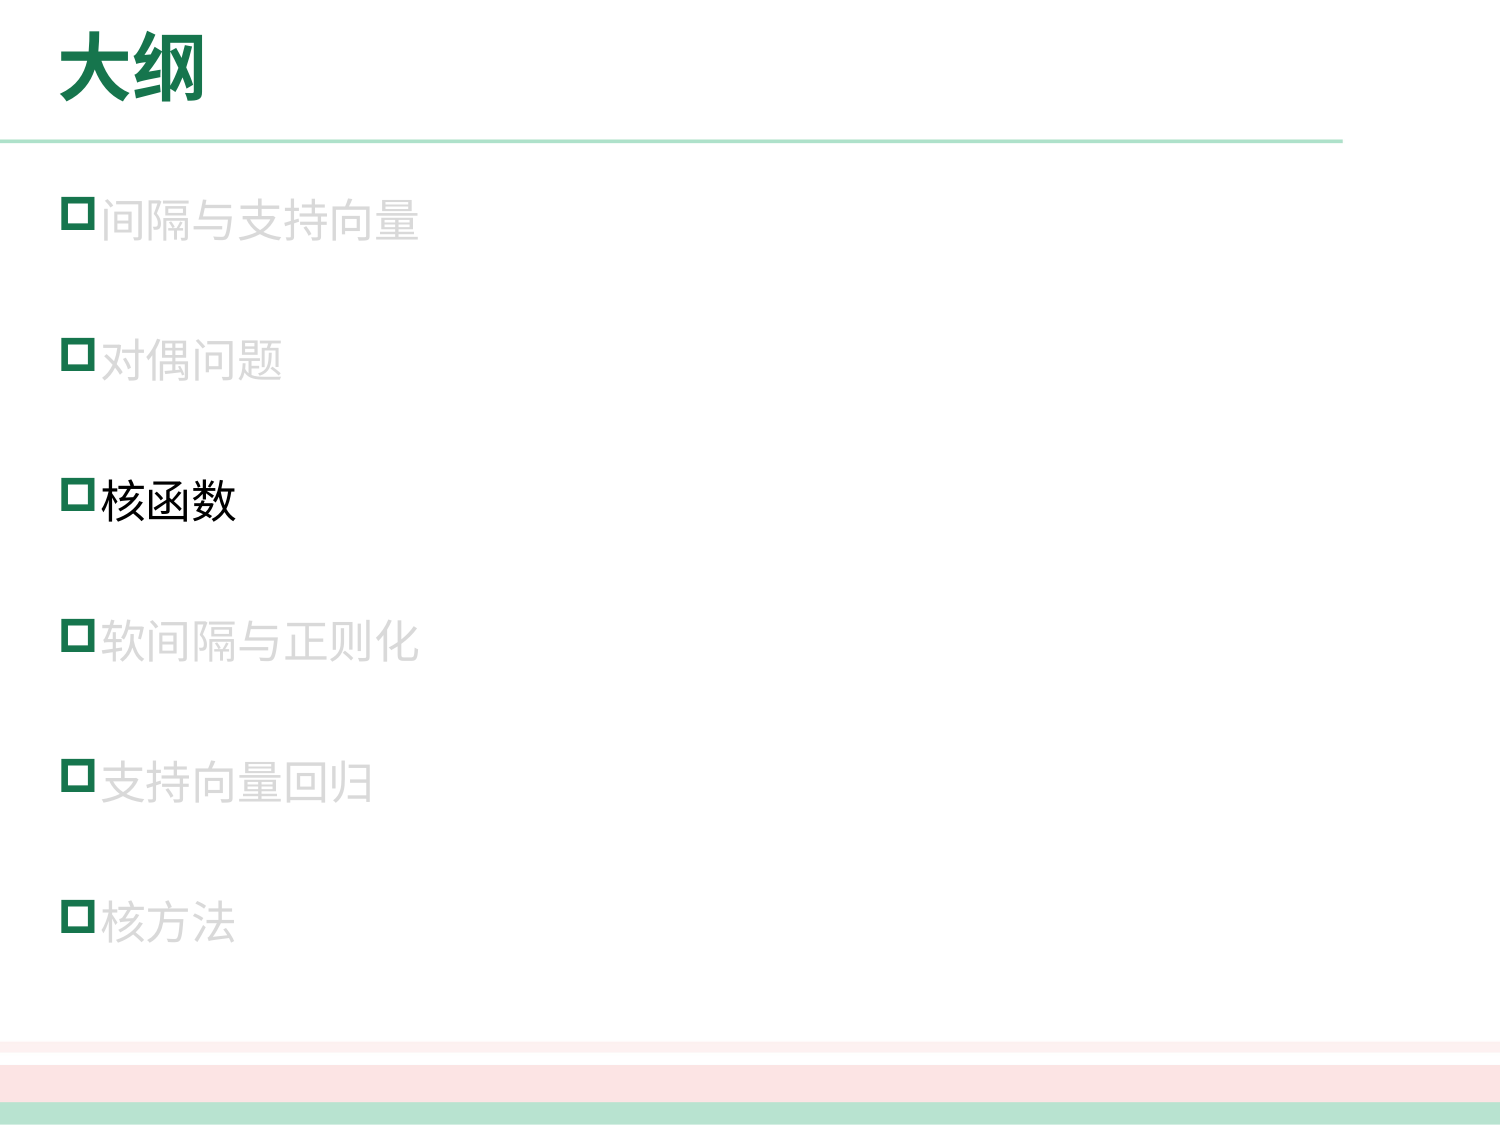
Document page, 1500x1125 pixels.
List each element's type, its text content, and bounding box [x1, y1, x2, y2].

picture [0, 0, 1500, 1125]
title 大纲 [42, 7, 1337, 135]
list 间隔与支持向量 对偶问题 核函数 软间隔与正则化 支持向量回归 核方法 [42, 190, 1457, 999]
